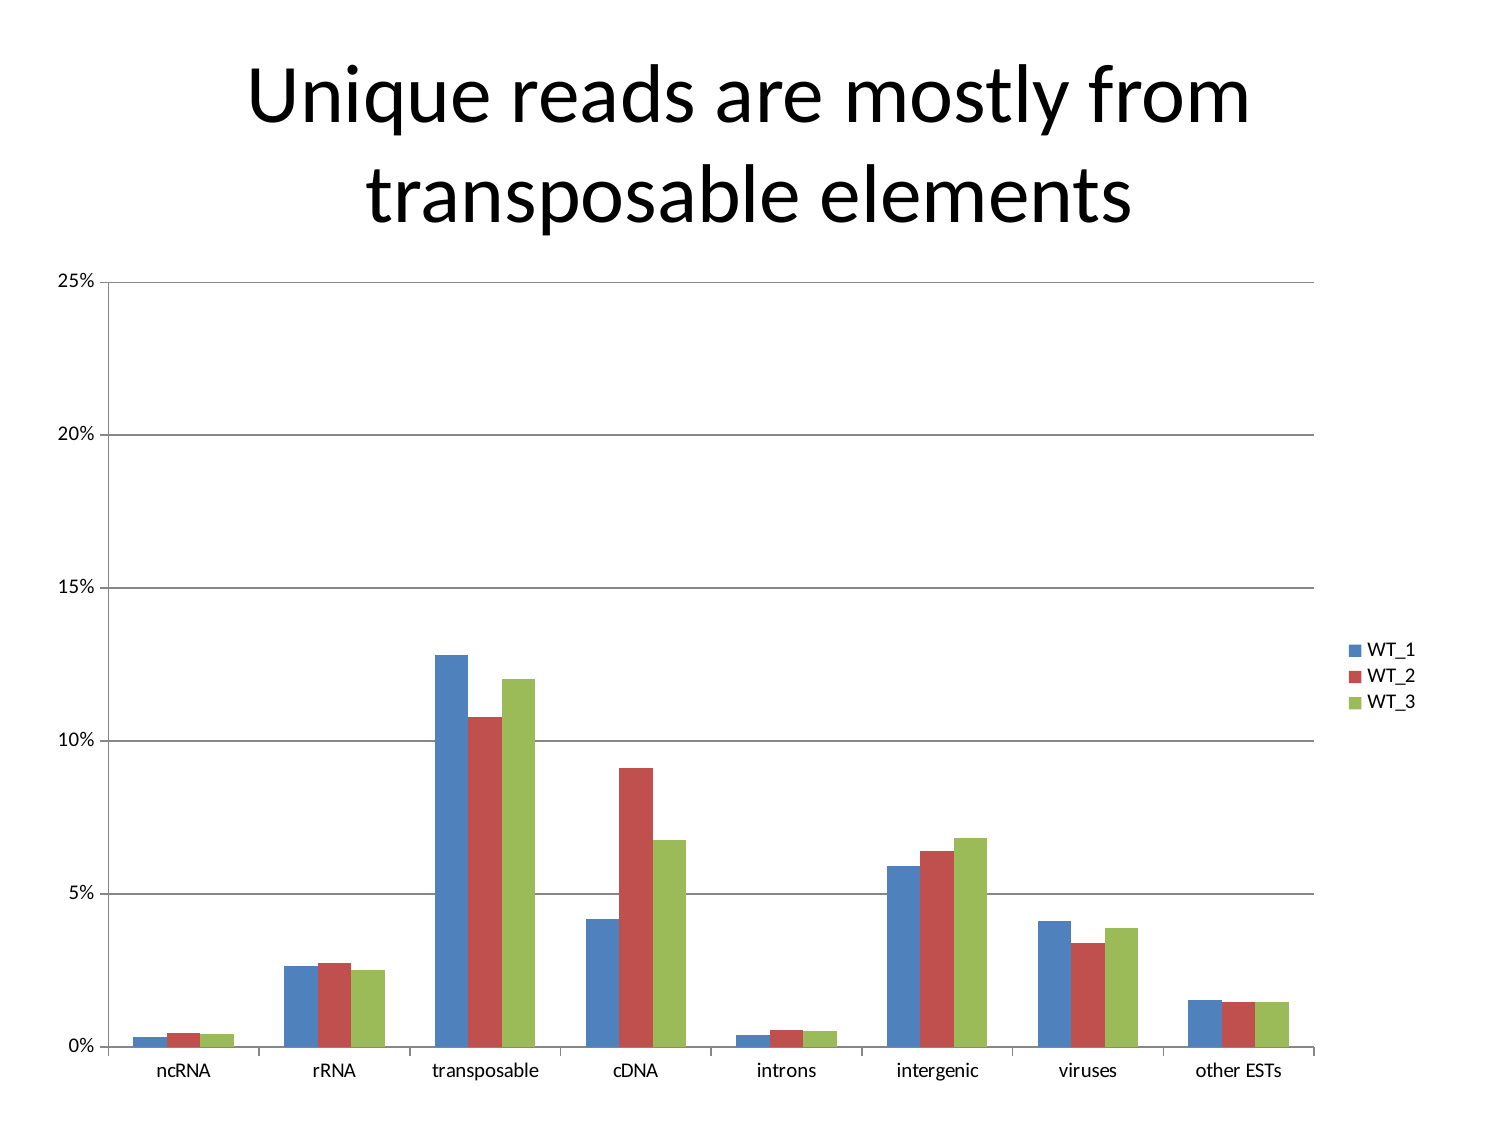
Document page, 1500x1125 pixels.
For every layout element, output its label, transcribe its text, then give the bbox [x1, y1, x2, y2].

chart [29, 255, 1436, 1099]
title Unique reads are mostly from transposable elements [75, 45, 1425, 233]
